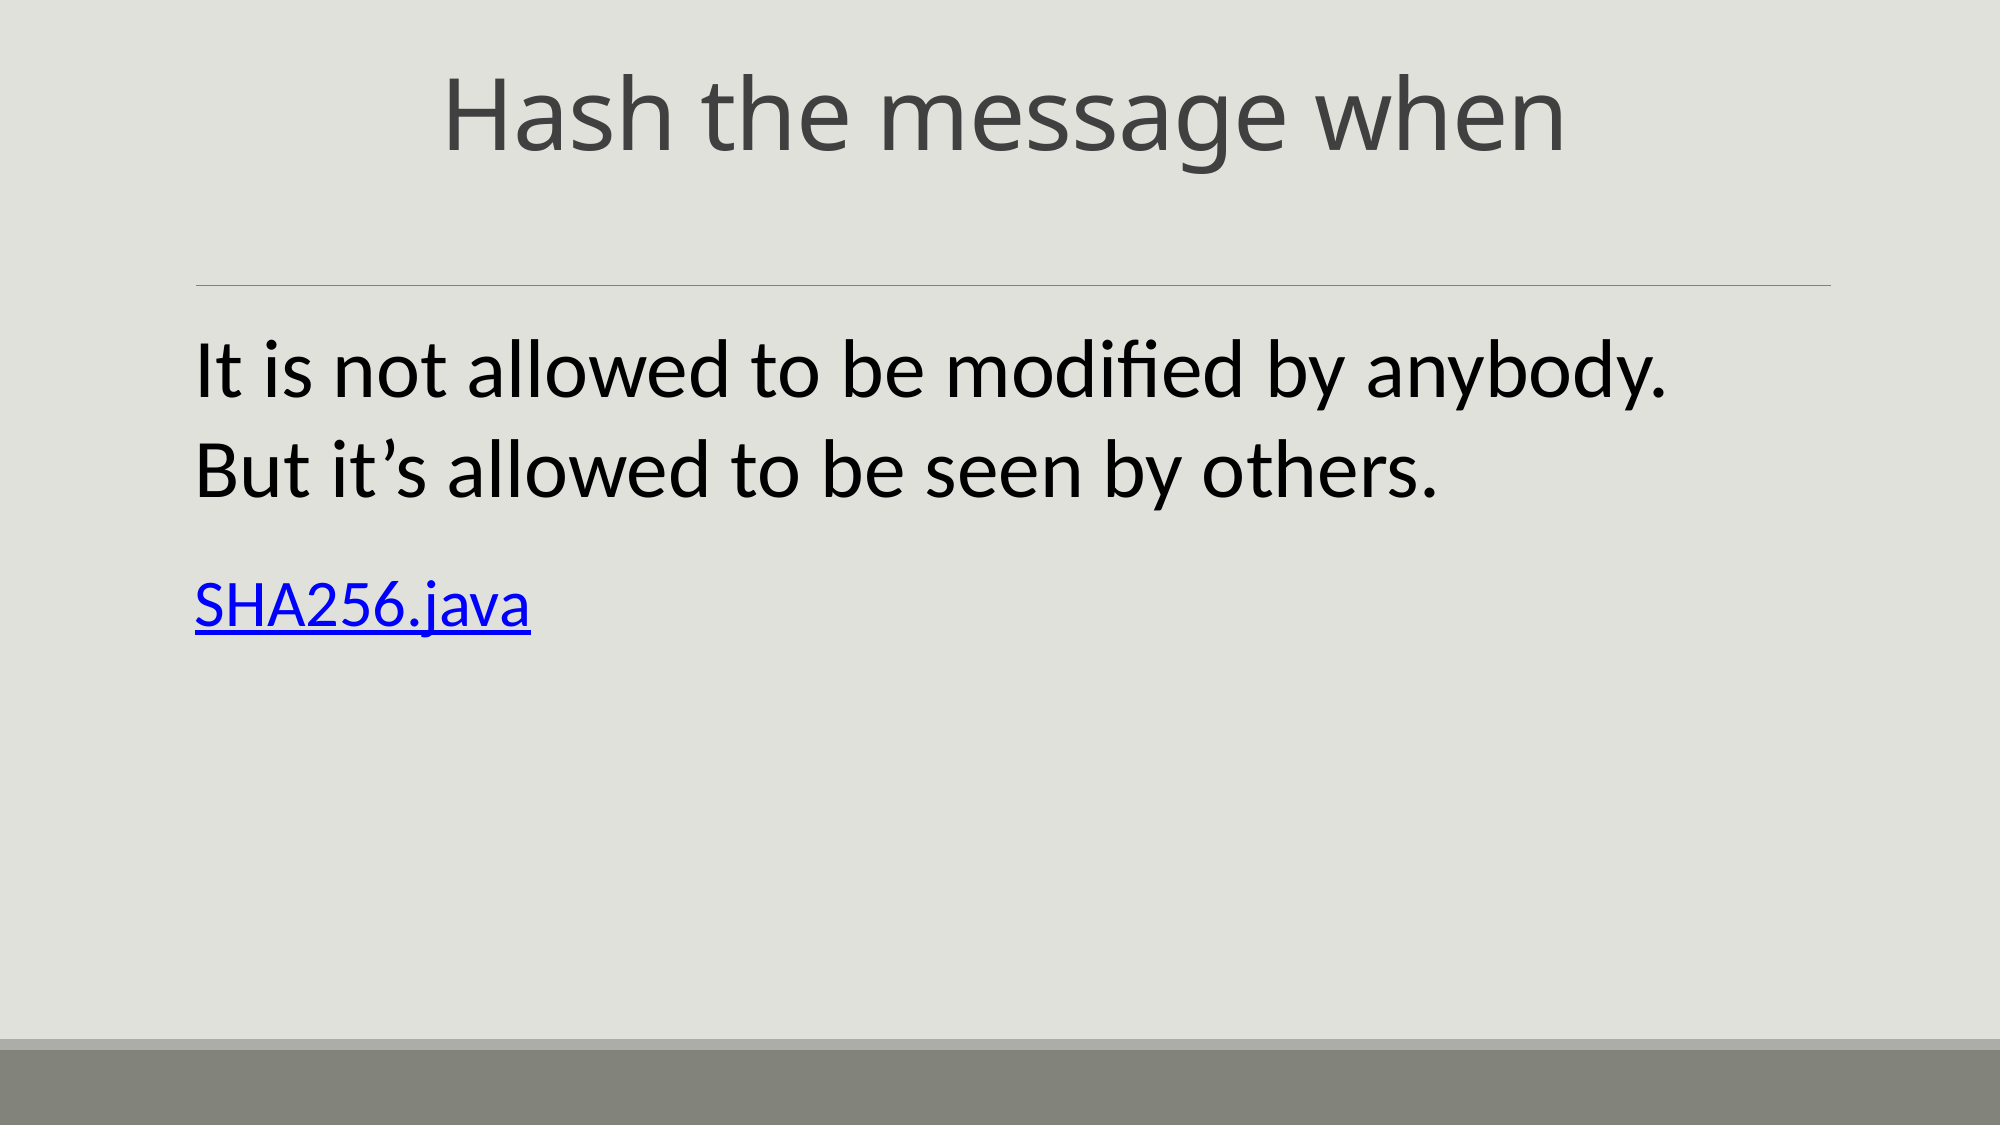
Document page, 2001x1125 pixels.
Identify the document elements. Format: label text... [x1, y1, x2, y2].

title Hash the message when [180, 47, 1830, 179]
text_box It is not allowed to be modified by anybody. But it’s allowed to be seen by others. SHA256.java [179, 306, 1830, 647]
